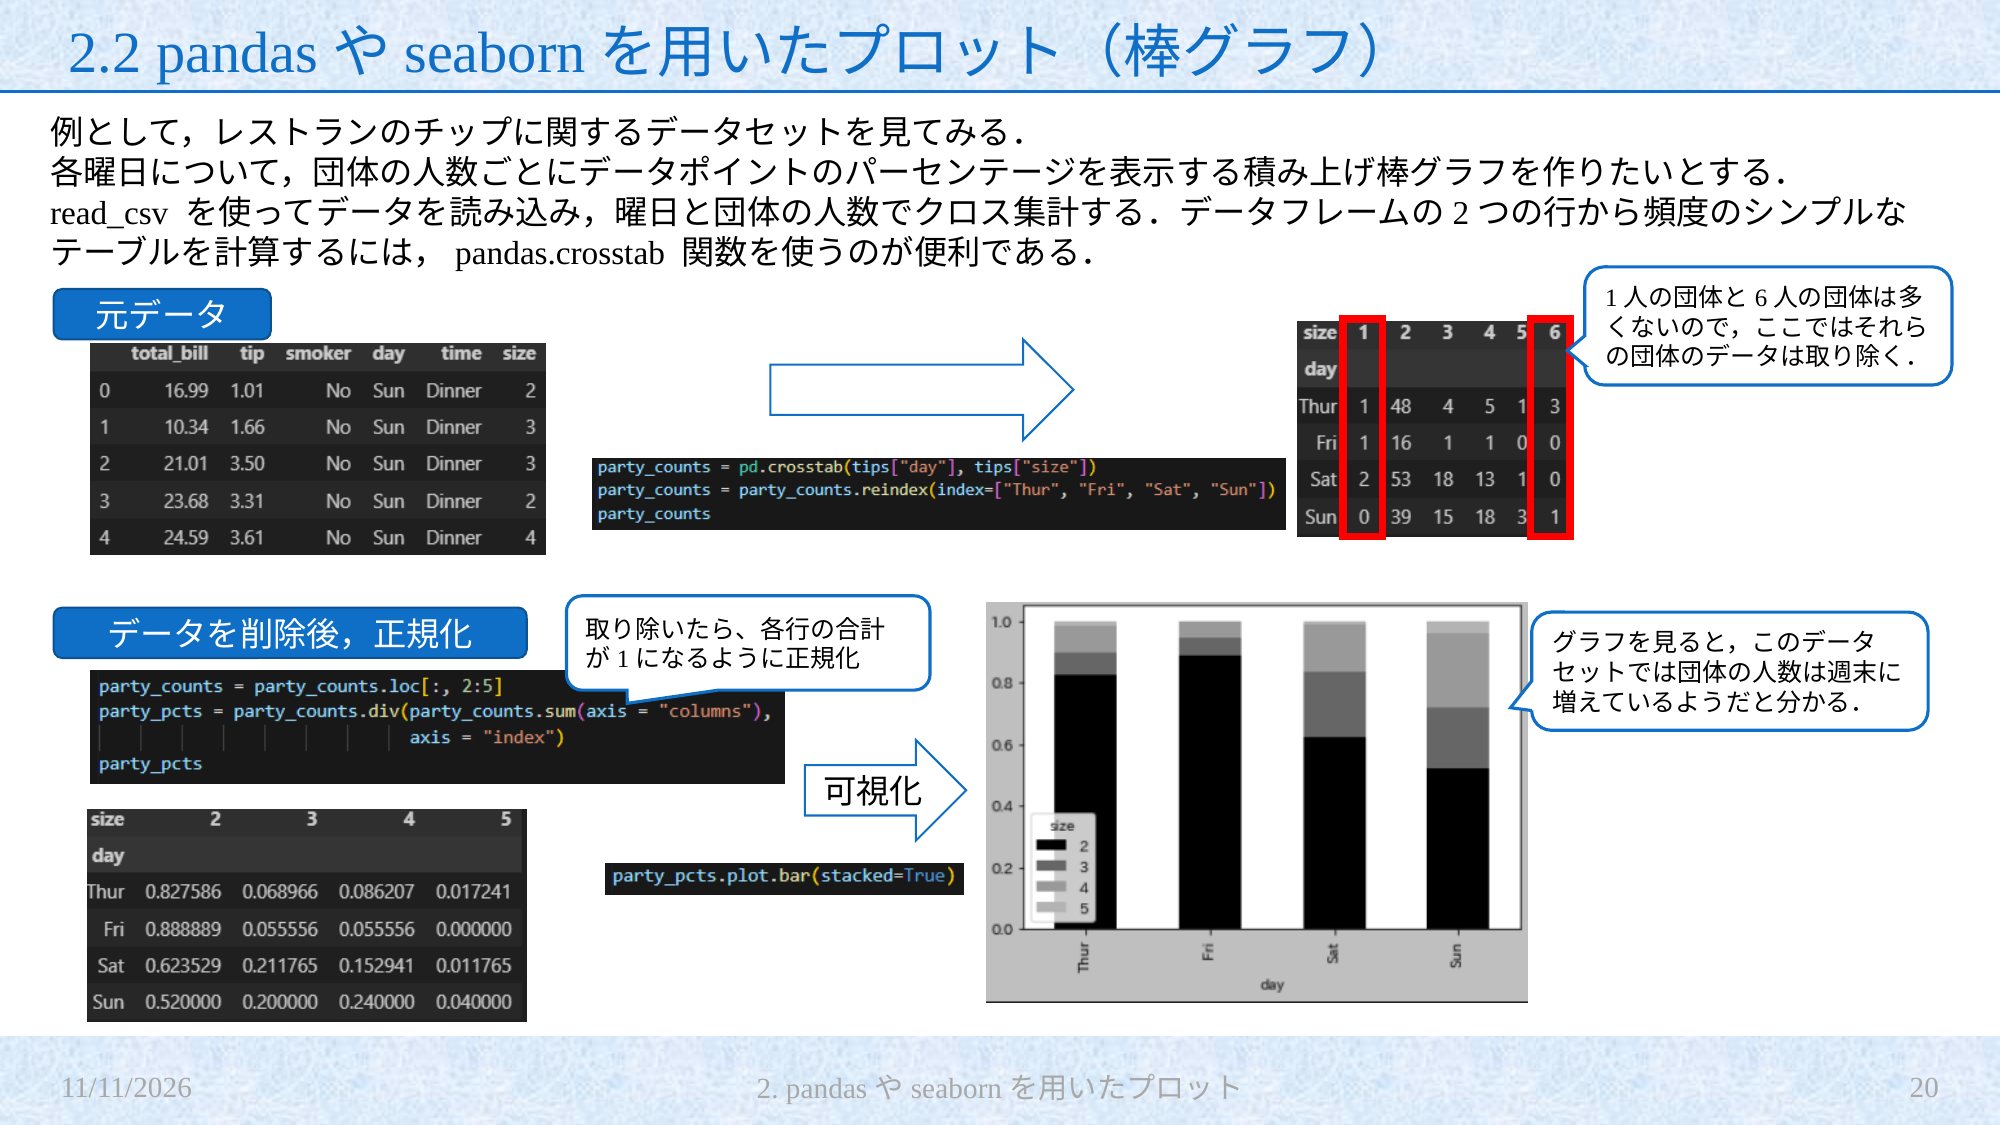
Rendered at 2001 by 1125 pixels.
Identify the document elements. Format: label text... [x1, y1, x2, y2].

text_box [1297, 316, 1573, 540]
list 例として，レストランのチップに関するデータセットを見てみる． 各曜日について，団体の人数ごとにデータポイントのパーセンテージを表示する積み上げ棒グラフを作りたいとする． read_csv を使ってデータを読み込み，曜日と団体の人数でクロス集計する．データフレームの2つの行から頻度のシンプルなテーブルを計算するには，pandas.crosstab 関数を使うのが便利である． [35, 103, 1965, 285]
picture [87, 809, 527, 1022]
text_box 1人の団体と6人の団体は多くないので，ここではそれらの団体のデータは取り除く． [1573, 265, 1953, 387]
slide_number 20 [1504, 1056, 1955, 1117]
text_box データを削除後，正規化 [52, 606, 528, 660]
picture [592, 458, 1286, 530]
picture [90, 343, 546, 555]
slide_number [45, 1056, 496, 1117]
text_box グラフを見ると，このデータセットでは団体の人数は週末に増えているようだと分かる． [1528, 611, 1930, 732]
text_box [769, 336, 1075, 443]
footer 2. pandasやseabornを用いたプロット [662, 1056, 1338, 1117]
picture [0, 1036, 2000, 1125]
picture [89, 670, 785, 784]
picture [986, 602, 1528, 1003]
text_box 元データ [52, 287, 272, 341]
picture [0, 0, 2000, 90]
picture [605, 863, 964, 895]
title 2.2 pandasやseabornを用いたプロット（棒グラフ） [53, 15, 1955, 92]
text_box 取り除いたら、各行の合計が1になるように正規化 [565, 594, 932, 692]
text_box 可視化 [803, 737, 968, 844]
